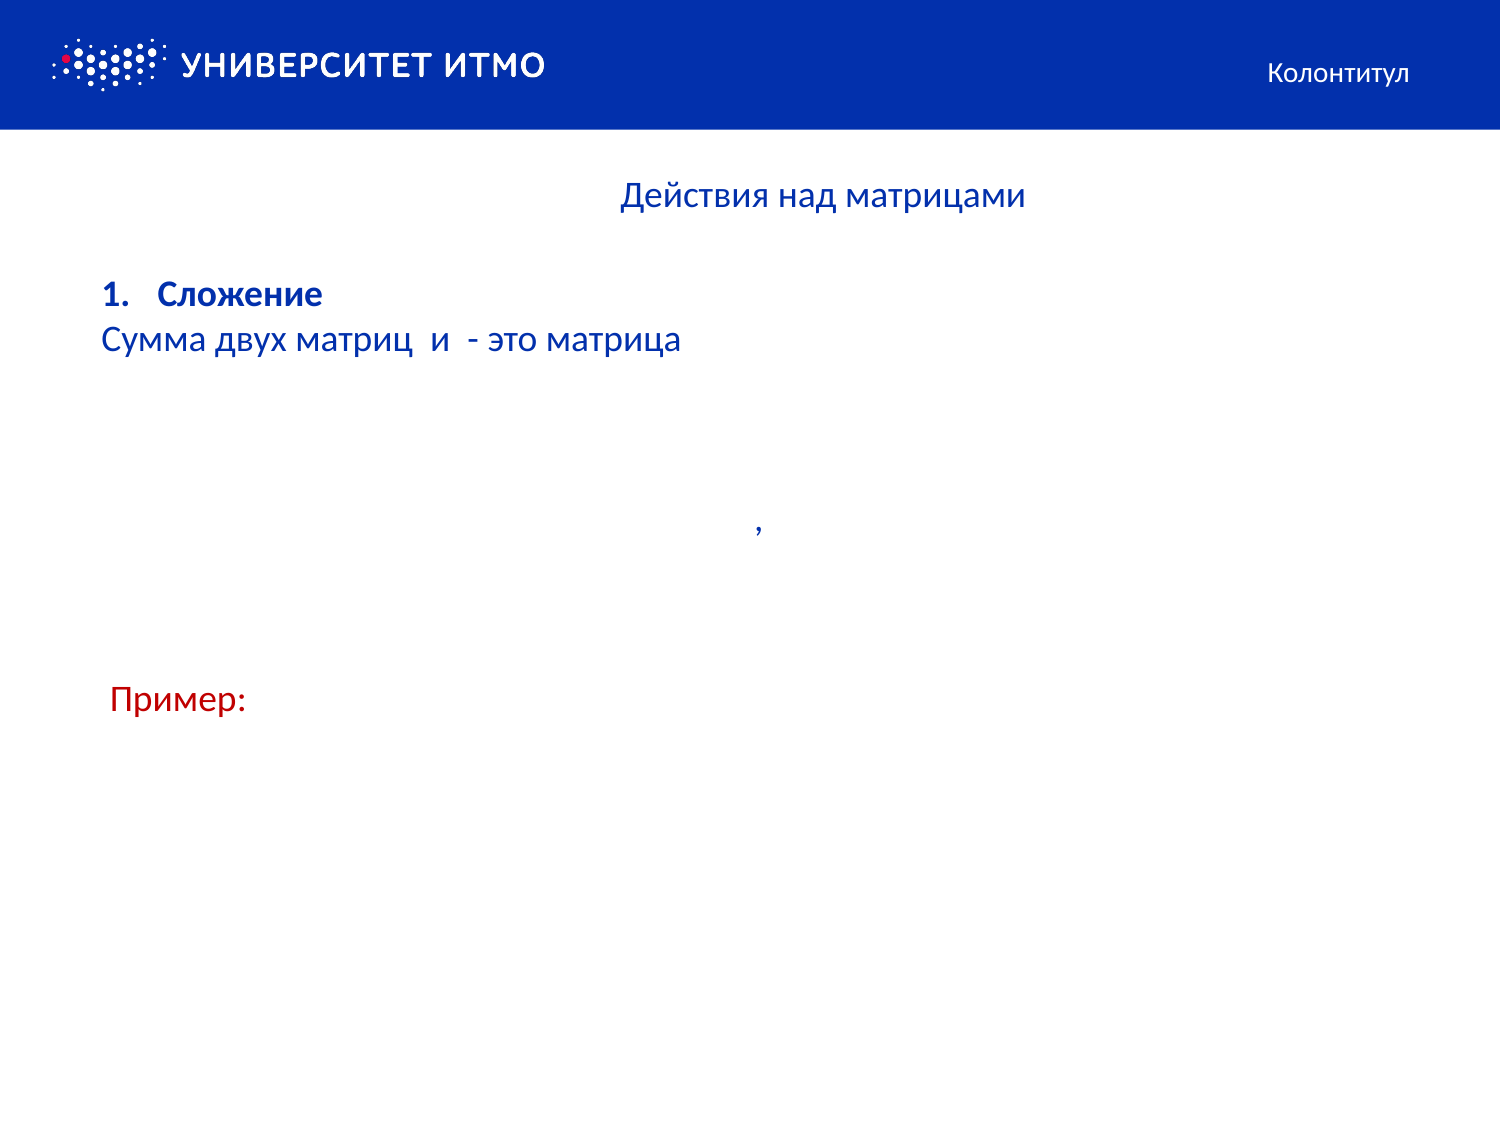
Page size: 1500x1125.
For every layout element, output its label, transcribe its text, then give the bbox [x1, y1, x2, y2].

footer Колонтитул [661, 40, 1425, 101]
picture [0, 0, 596, 130]
text_box Действия над матрицами [207, 162, 1440, 222]
